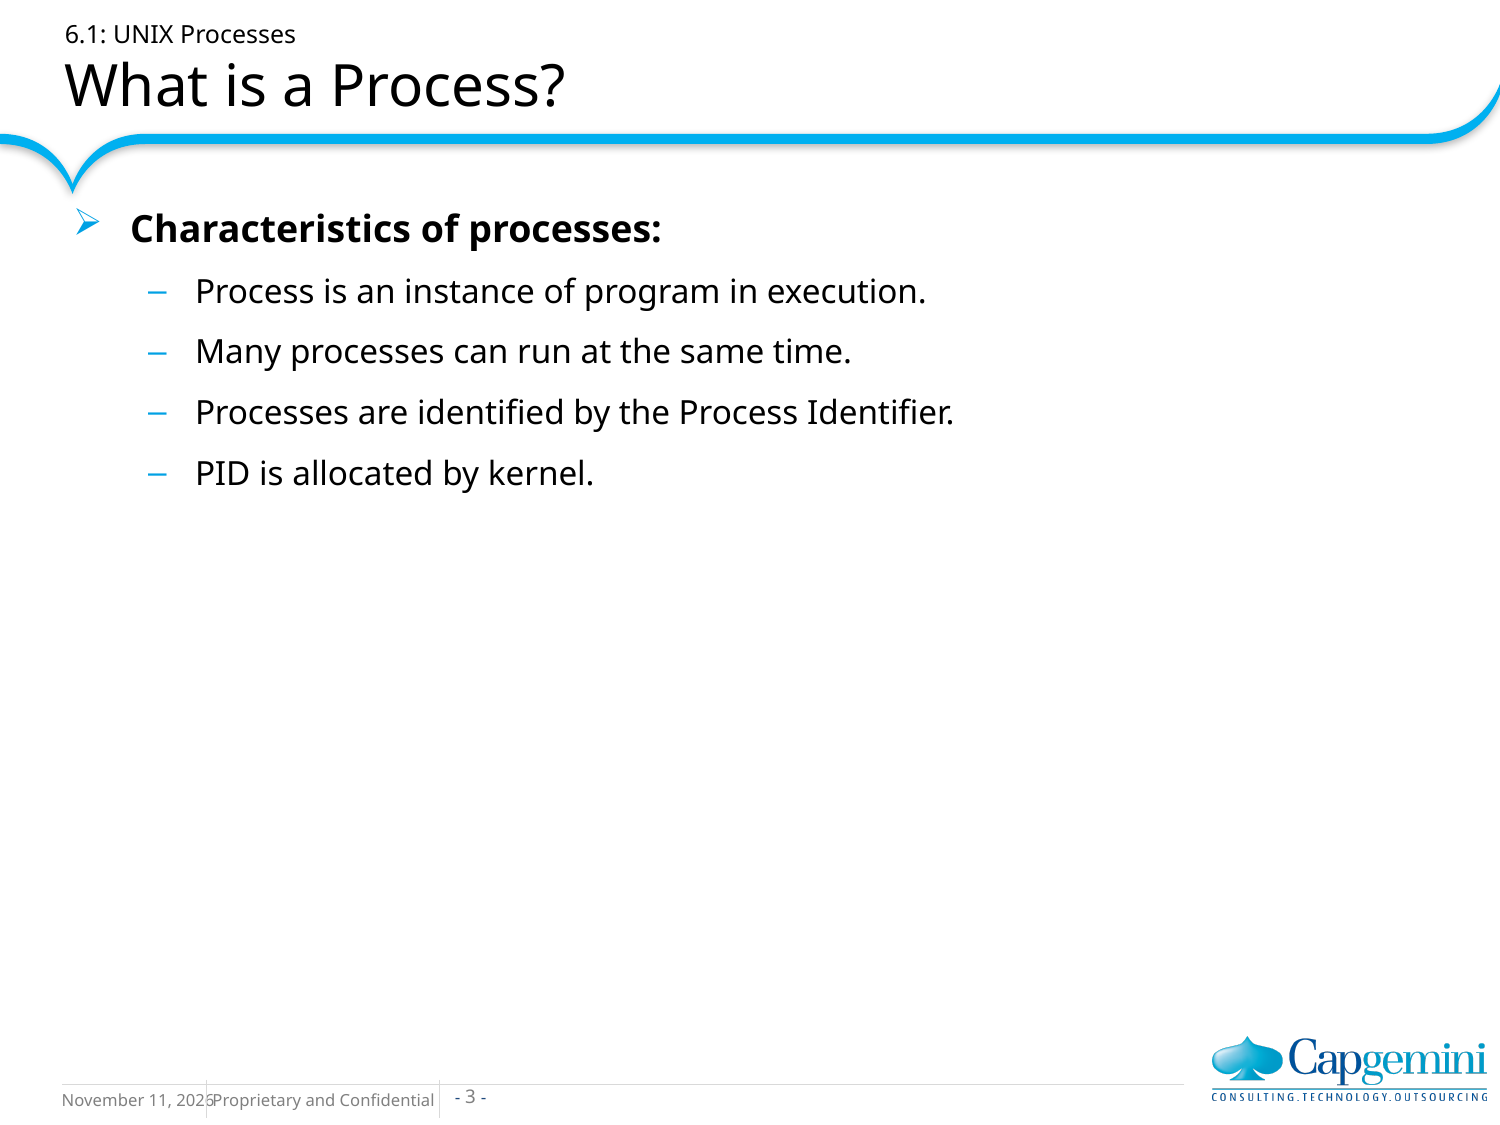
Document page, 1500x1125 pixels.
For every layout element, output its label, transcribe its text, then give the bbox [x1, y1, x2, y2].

picture [1212, 1036, 1487, 1101]
title 6.1: UNIX Processes What is a Process? [50, 3, 1400, 134]
list Characteristics of processes: Process is an instance of program in execution. Many processes can run at the same time. Processes are identified by the Process Identifier. PID is allocated by kernel. [58, 181, 1409, 924]
